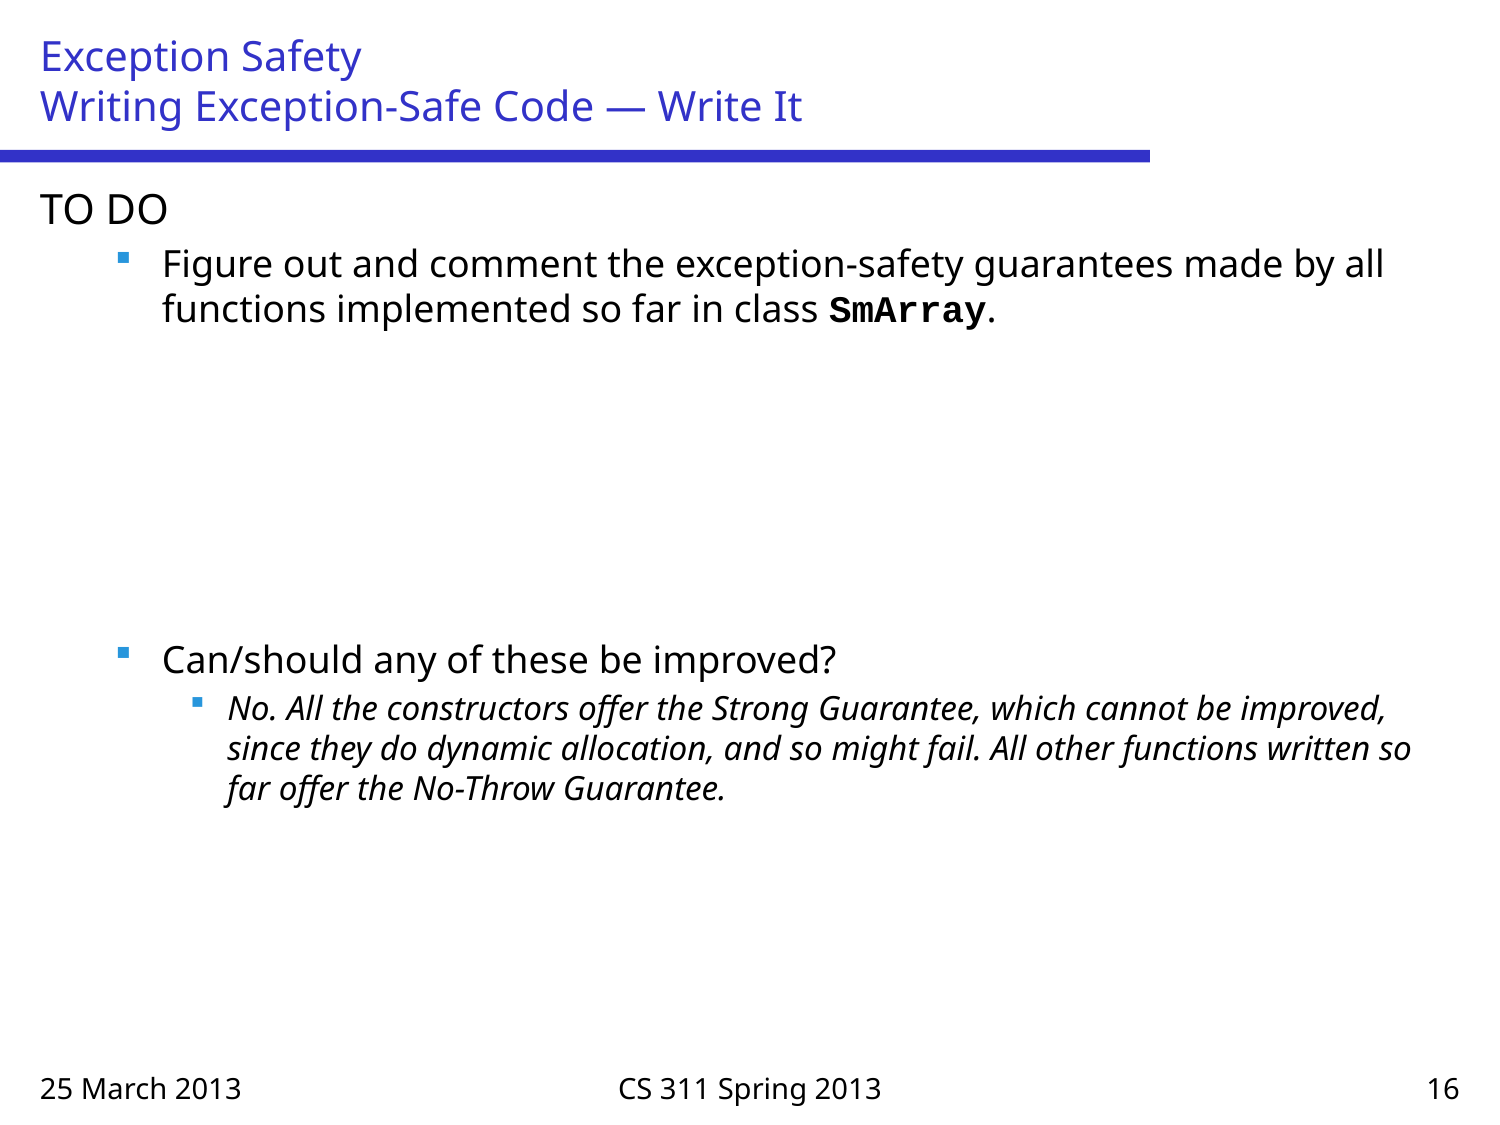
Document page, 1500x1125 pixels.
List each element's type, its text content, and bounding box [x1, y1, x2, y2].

slide_number 16 [1125, 1062, 1475, 1113]
footer CS 311 Spring 2013 [387, 1062, 1113, 1113]
title Exception Safety Writing Exception-Safe Code — Write It [24, 24, 1475, 138]
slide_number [24, 1062, 375, 1113]
list TO DO Figure out and comment the exception-safety guarantees made by all functions implemented so far in class SmArray. Can/should any of these be improved? No. All the constructors offer the Strong Guarantee, which cannot be improved, since they do dynamic allocation, and so might fail. All other functions written so far offer the No-Throw Guarantee. [24, 174, 1475, 1050]
